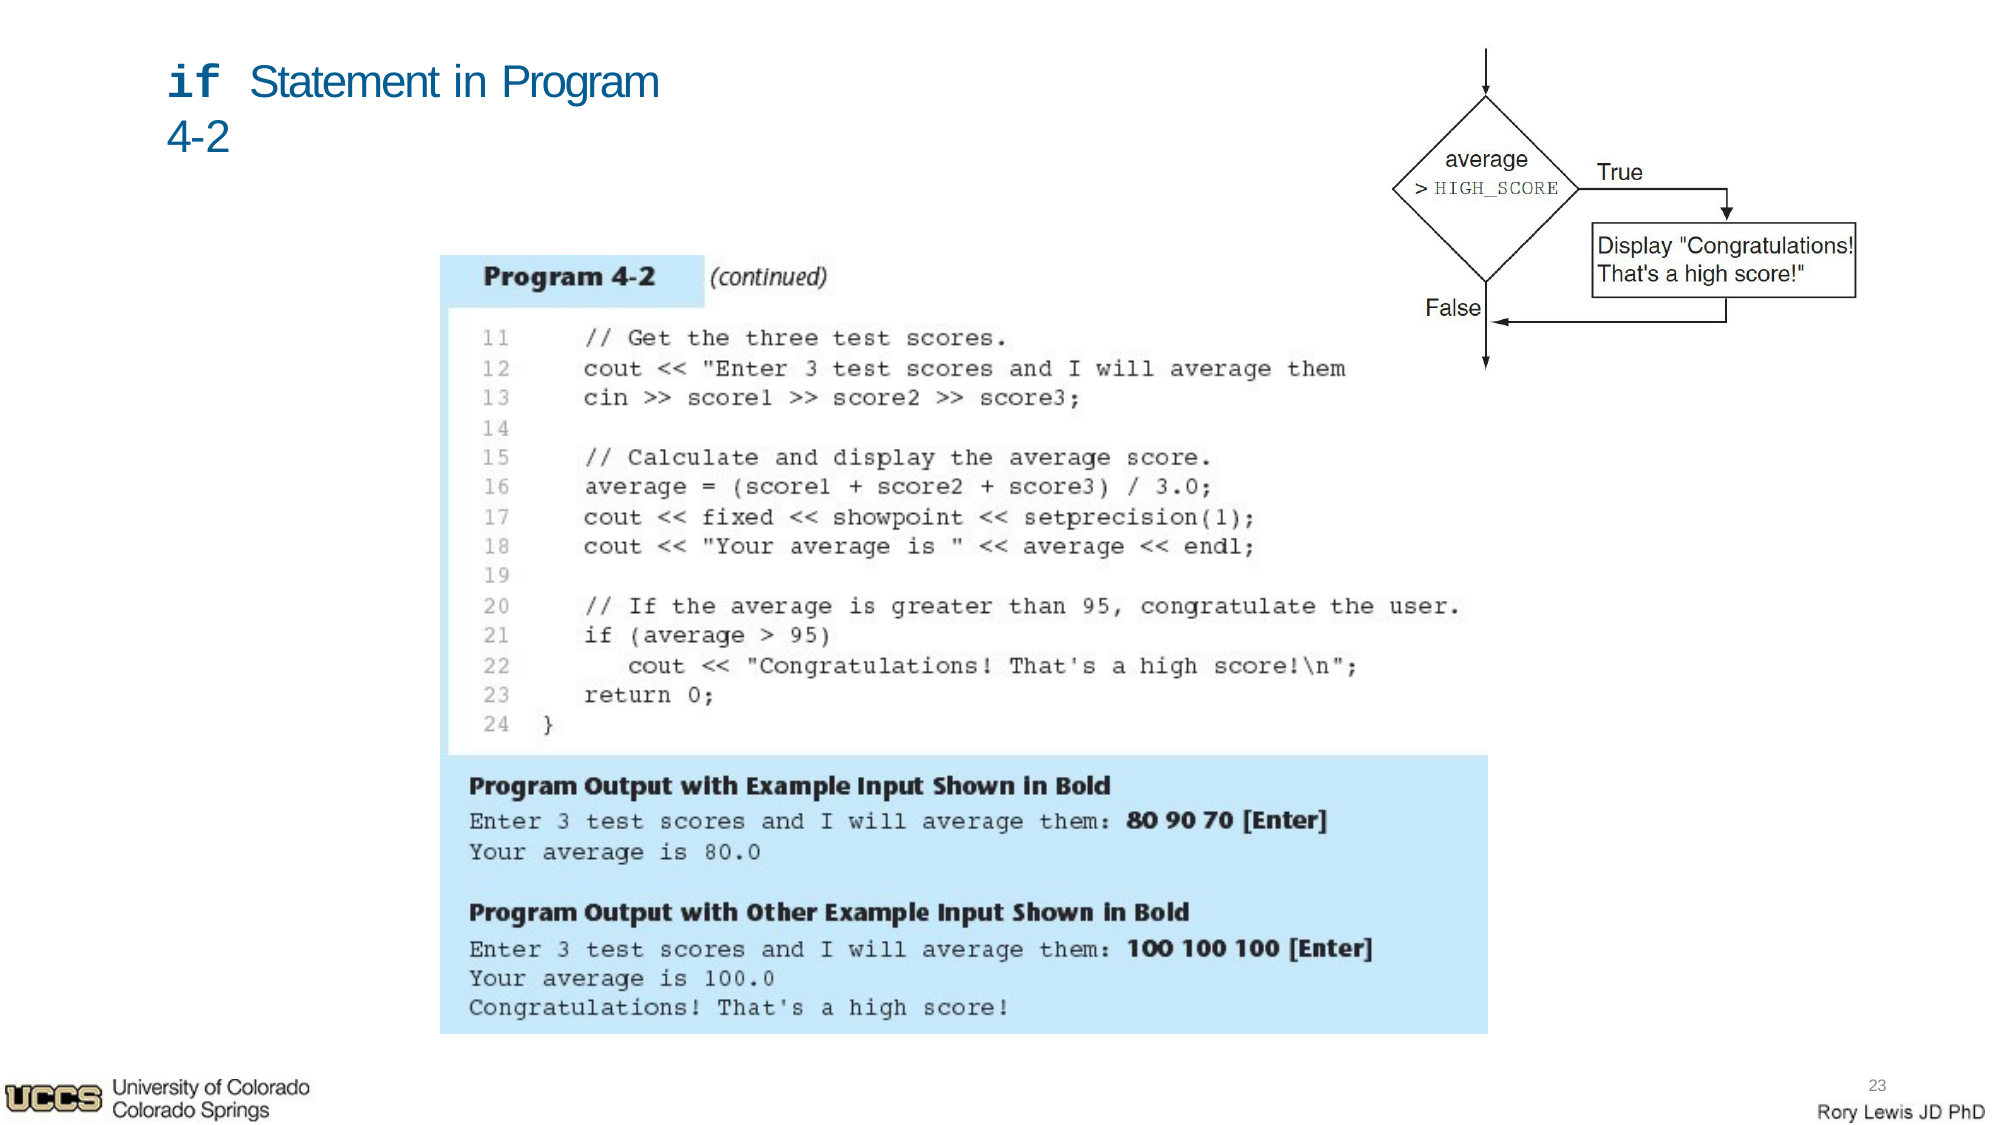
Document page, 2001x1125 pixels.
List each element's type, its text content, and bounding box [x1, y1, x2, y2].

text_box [440, 37, 1987, 1034]
picture [1895, 1079, 1985, 1123]
title if Statement in Program 4-2 [164, 50, 435, 240]
picture [5, 1079, 1862, 1123]
slide_number 23 [1862, 1073, 1895, 1125]
